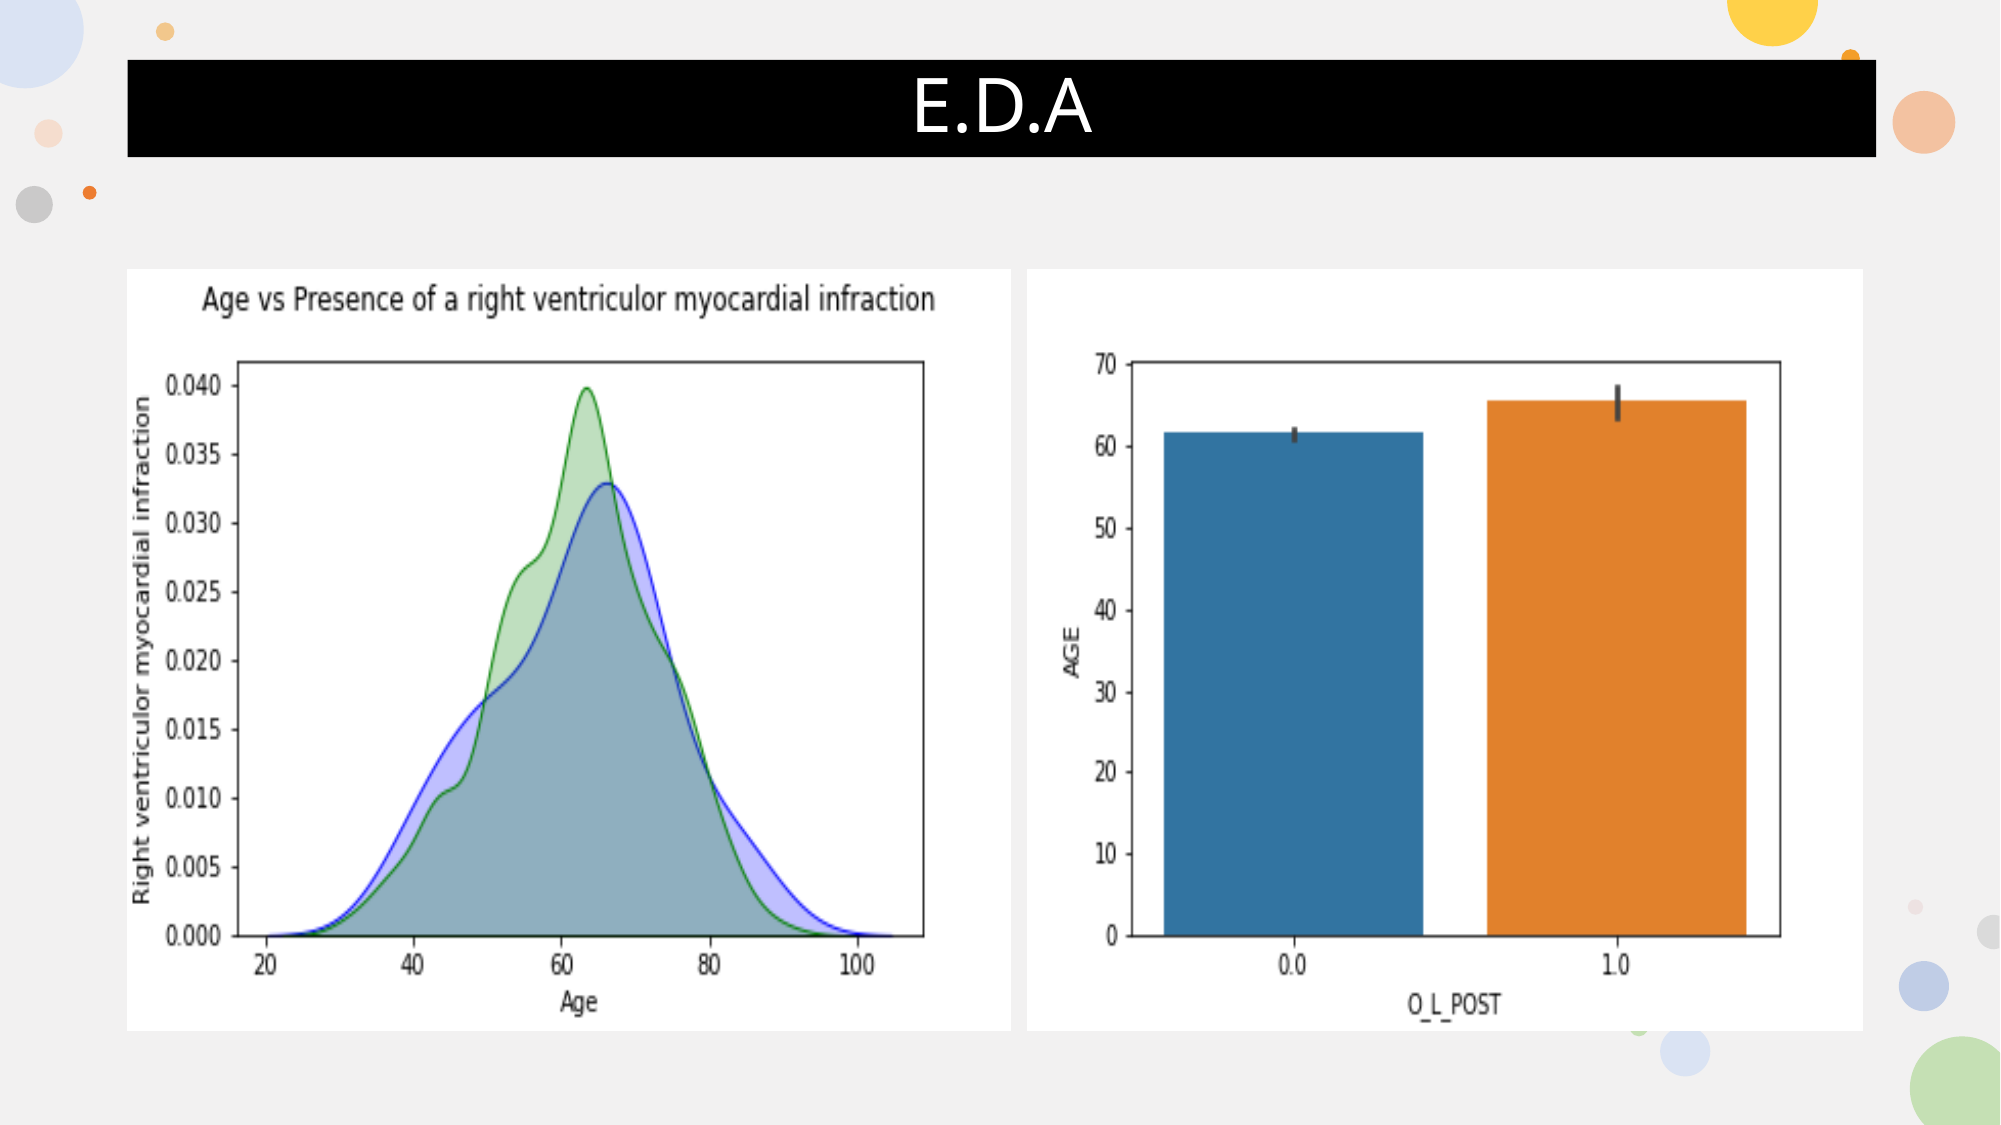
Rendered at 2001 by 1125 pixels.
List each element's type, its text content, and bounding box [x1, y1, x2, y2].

title E.D.A [127, 59, 1877, 158]
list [1027, 269, 1863, 1032]
picture [127, 269, 1011, 1032]
